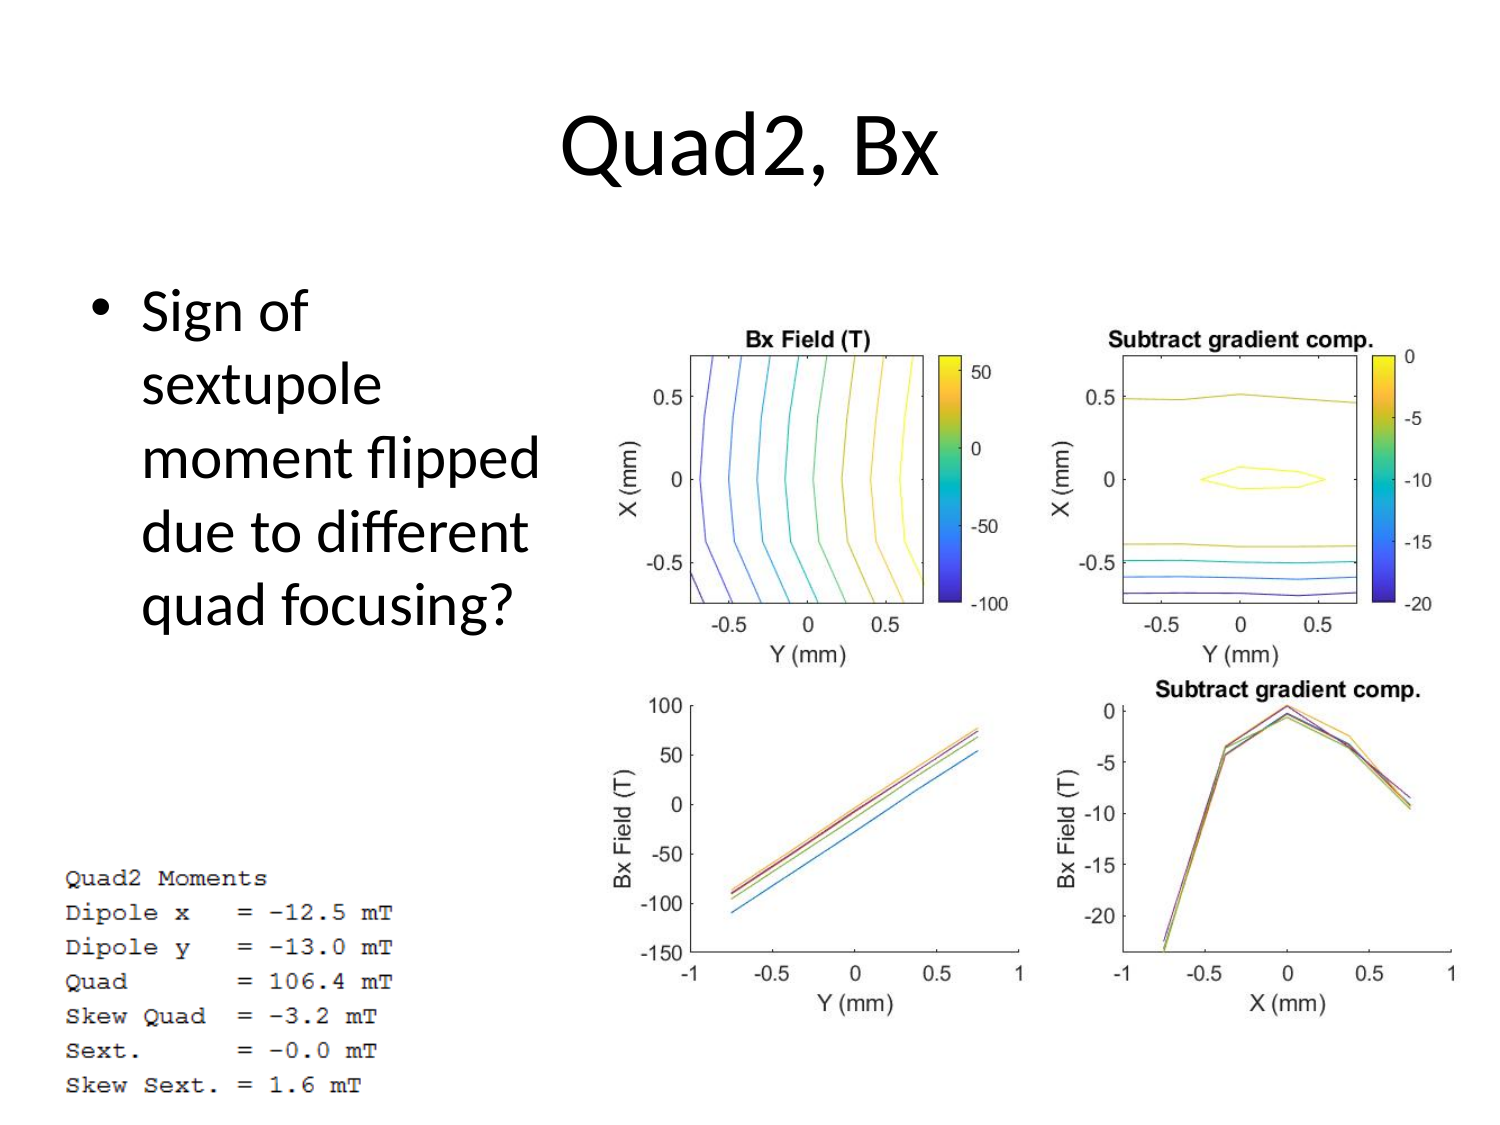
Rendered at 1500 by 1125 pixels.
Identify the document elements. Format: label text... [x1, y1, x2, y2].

picture [562, 299, 1500, 1037]
picture [62, 862, 423, 1102]
list Sign of sextupole moment flipped due to different quad focusing? [75, 262, 563, 713]
title Quad2, Bx [75, 45, 1425, 233]
